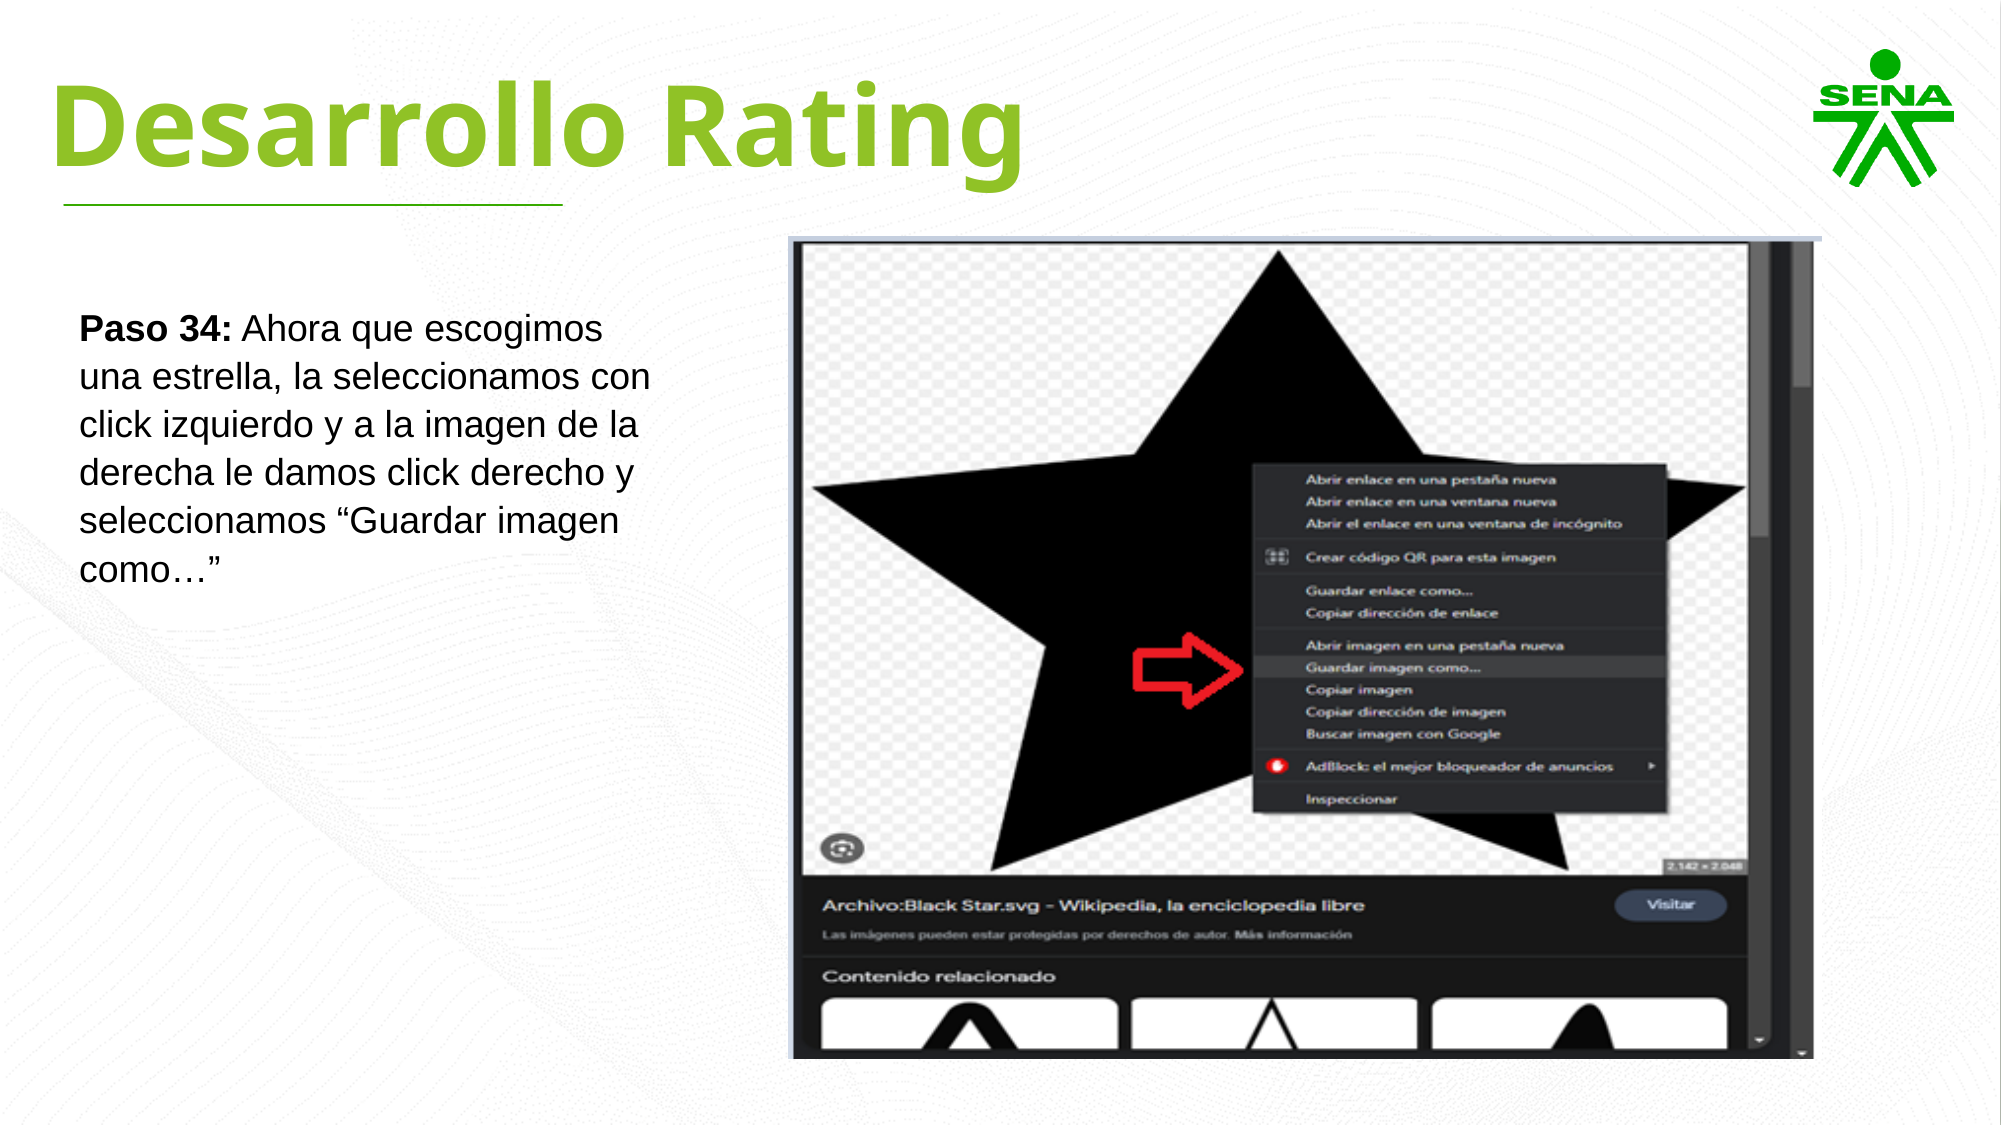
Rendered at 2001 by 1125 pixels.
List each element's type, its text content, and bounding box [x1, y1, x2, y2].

text_box Paso 34: Ahora que escogimos una estrella, la seleccionamos con click izquierdo y a la imagen de la derecha le damos click derecho y seleccionamos “Guardar imagen como…” [64, 293, 678, 597]
picture [0, 0, 2000, 1125]
text_box Desarrollo Rating [33, 46, 1468, 197]
